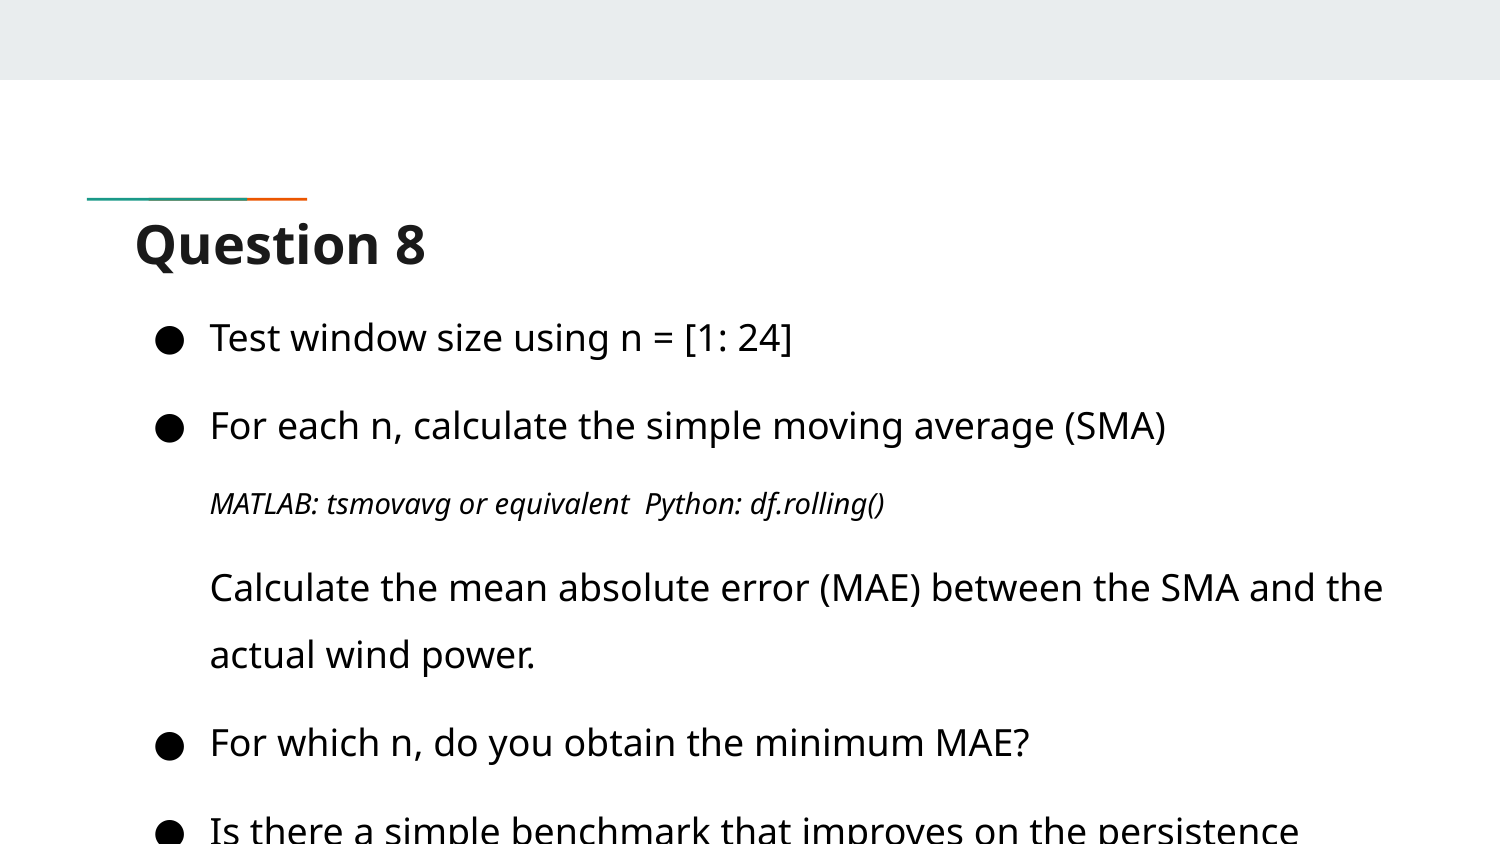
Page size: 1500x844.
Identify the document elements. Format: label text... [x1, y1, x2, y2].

title Question 8 [119, 195, 1381, 276]
list Test window size using n = [1: 24] For each n, calculate the simple moving average (SMA) MATLAB: tsmovavg or equivalent Python: df.rolling() Calculate the mean absolute error (MAE) between the SMA and the actual wind power. For which n, do you obtain the minimum MAE? Is there a simple benchmark that improves on the persistence benchmark? [119, 276, 1457, 844]
